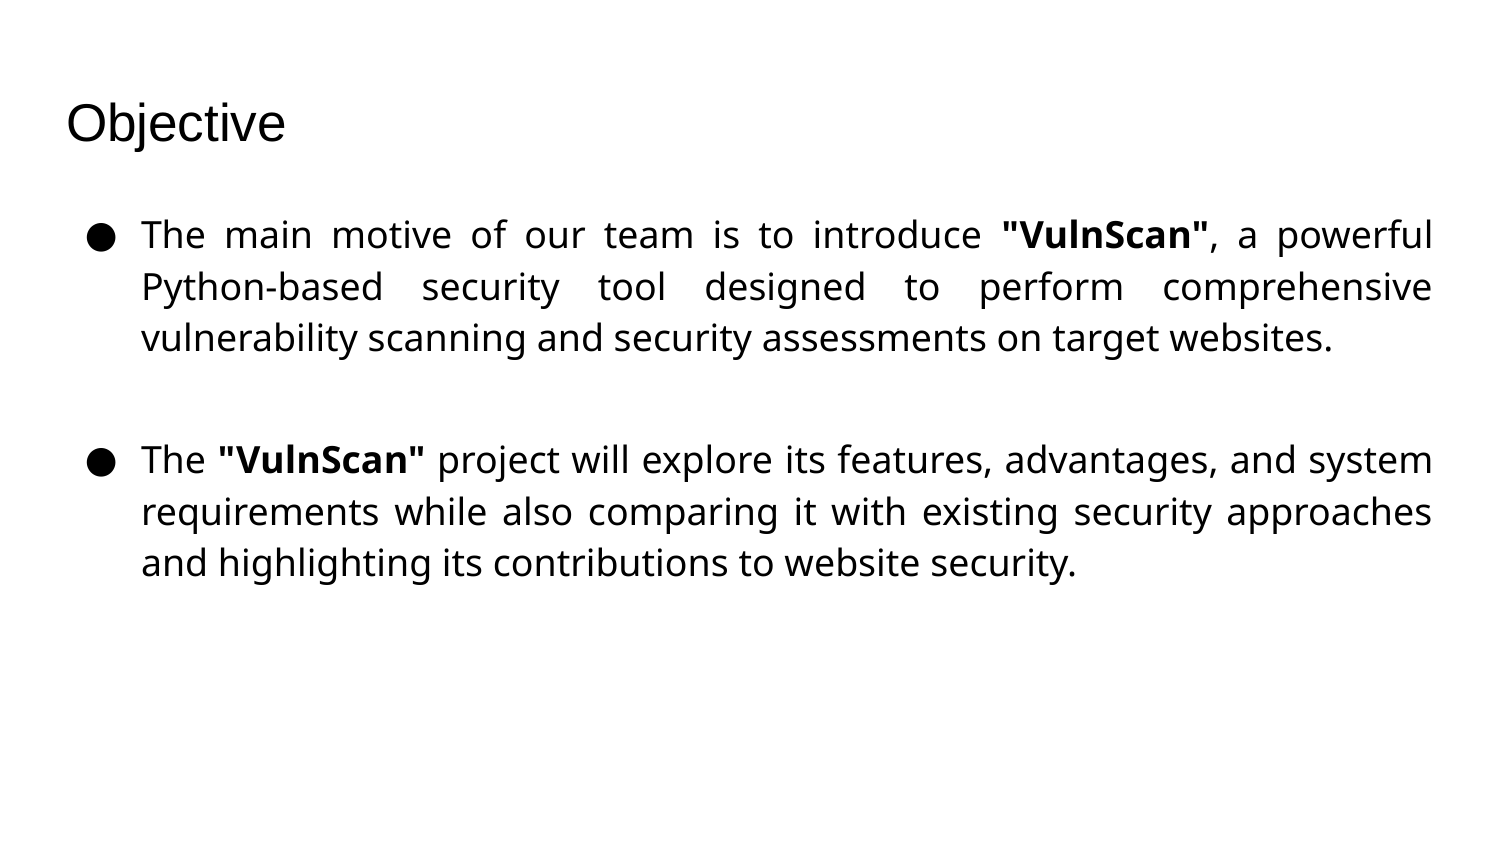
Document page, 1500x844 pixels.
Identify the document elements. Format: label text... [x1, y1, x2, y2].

title Objective [51, 72, 1449, 167]
list The main motive of our team is to introduce "VulnScan", a powerful Python-based security tool designed to perform comprehensive vulnerability scanning and security assessments on target websites. The "VulnScan" project will explore its features, advantages, and system requirements while also comparing it with existing security approaches and highlighting its contributions to website security. [51, 189, 1449, 750]
